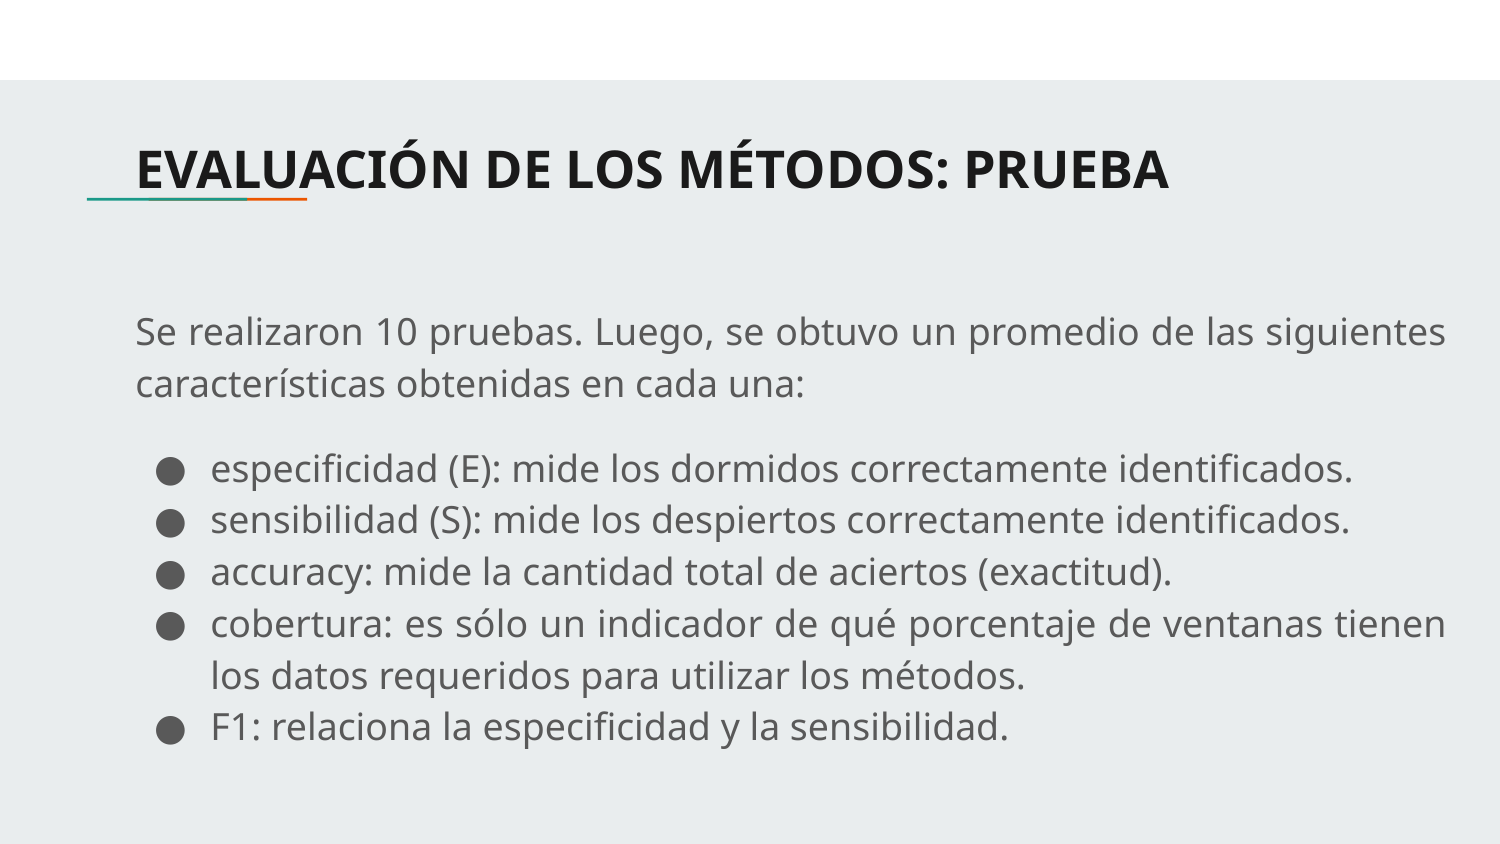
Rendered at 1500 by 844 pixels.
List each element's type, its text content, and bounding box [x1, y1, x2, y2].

title EVALUACIÓN DE LOS MÉTODOS: PRUEBA [120, 121, 1463, 201]
text_box Se realizaron 10 pruebas. Luego, se obtuvo un promedio de las siguientes características obtenidas en cada una: especificidad (E): mide los dormidos correctamente identificados. sensibilidad (S): mide los despiertos correctamente identificados. accuracy: mide la cantidad total de aciertos (exactitud). cobertura: es sólo un indicador de qué porcentaje de ventanas tienen los datos requeridos para utilizar los métodos. F1: relaciona la especificidad y la sensibilidad. [120, 246, 1463, 803]
